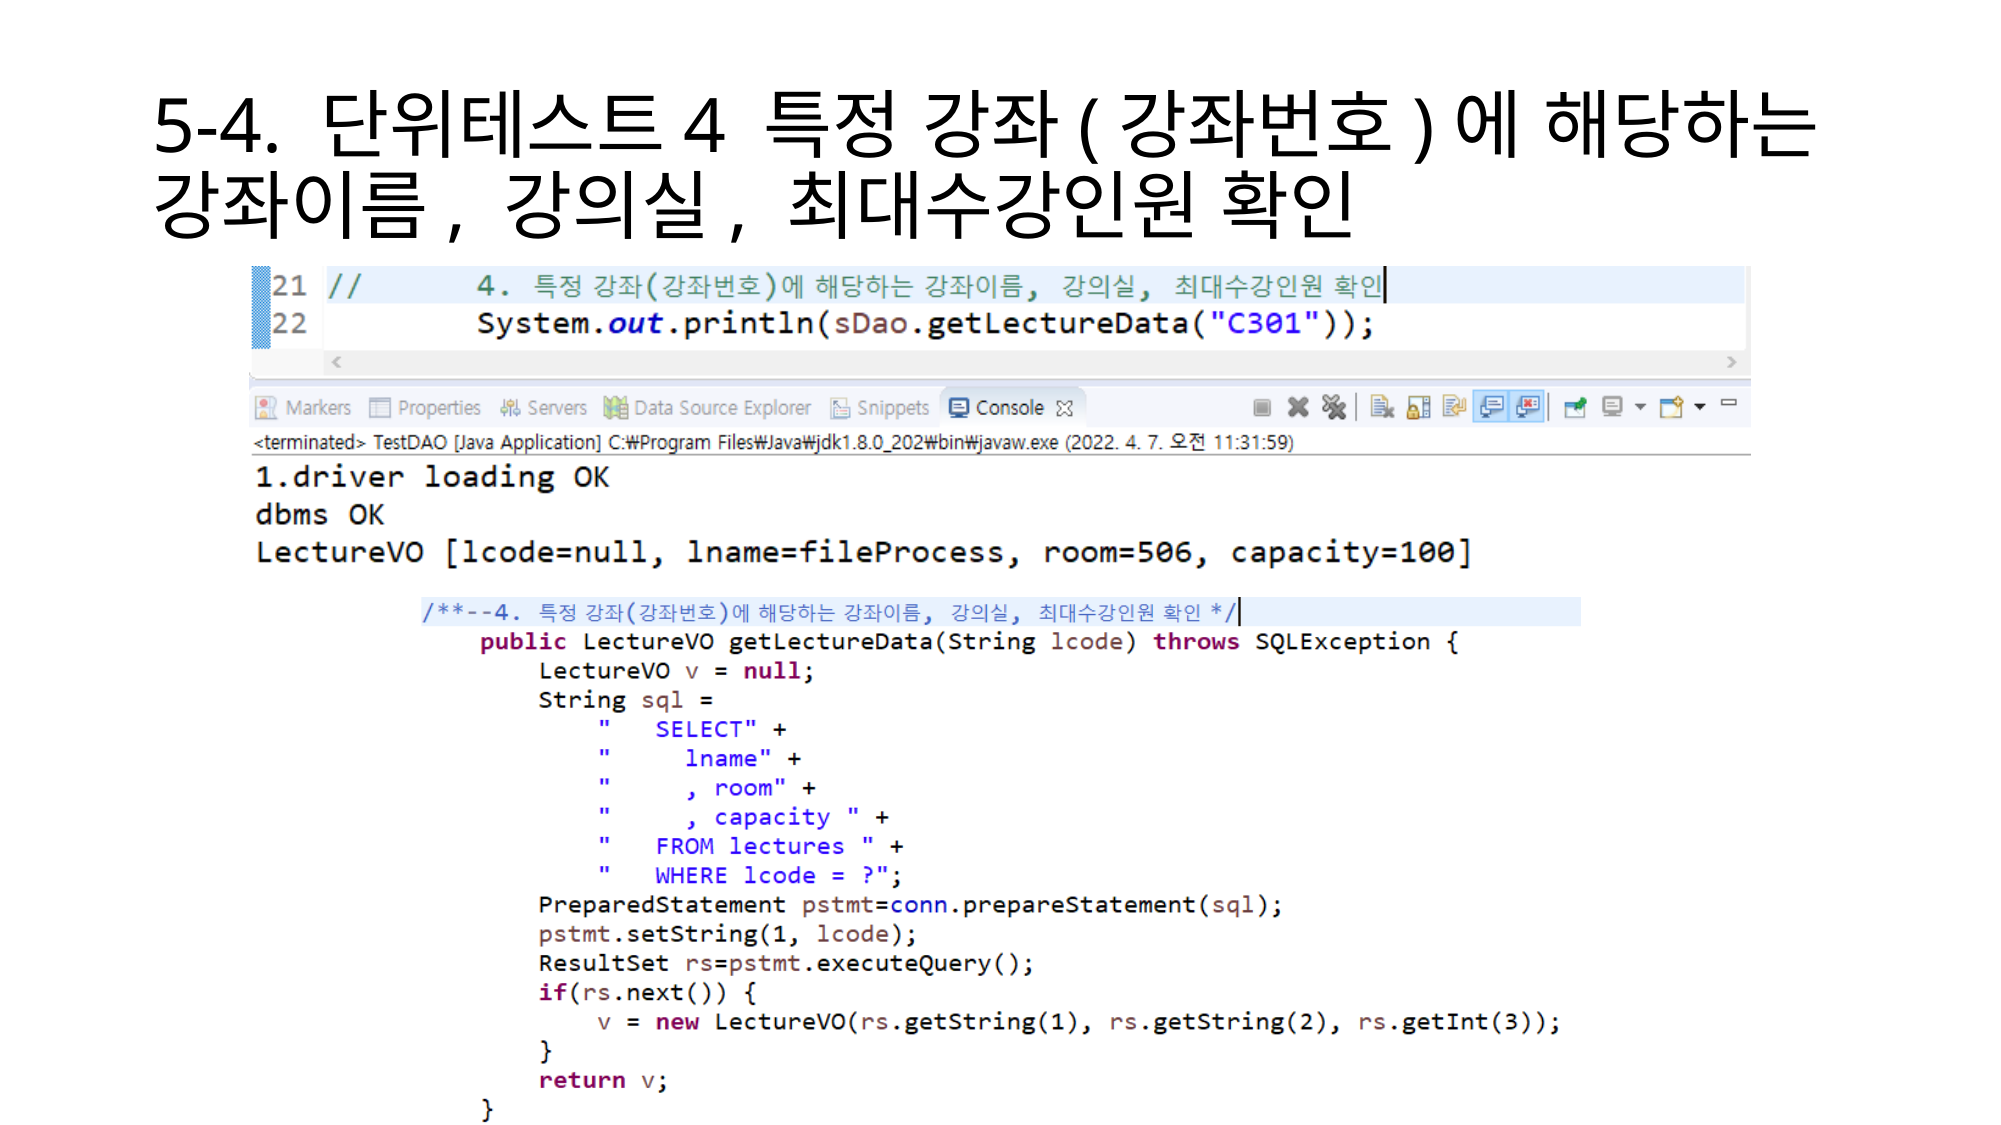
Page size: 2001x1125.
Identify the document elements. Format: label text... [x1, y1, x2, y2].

title 5-4. 단위테스트4 특정 강좌(강좌번호)에 해당하는 강좌이름, 강의실, 최대수강인원 확인 [137, 59, 1863, 278]
picture [249, 266, 1751, 1125]
